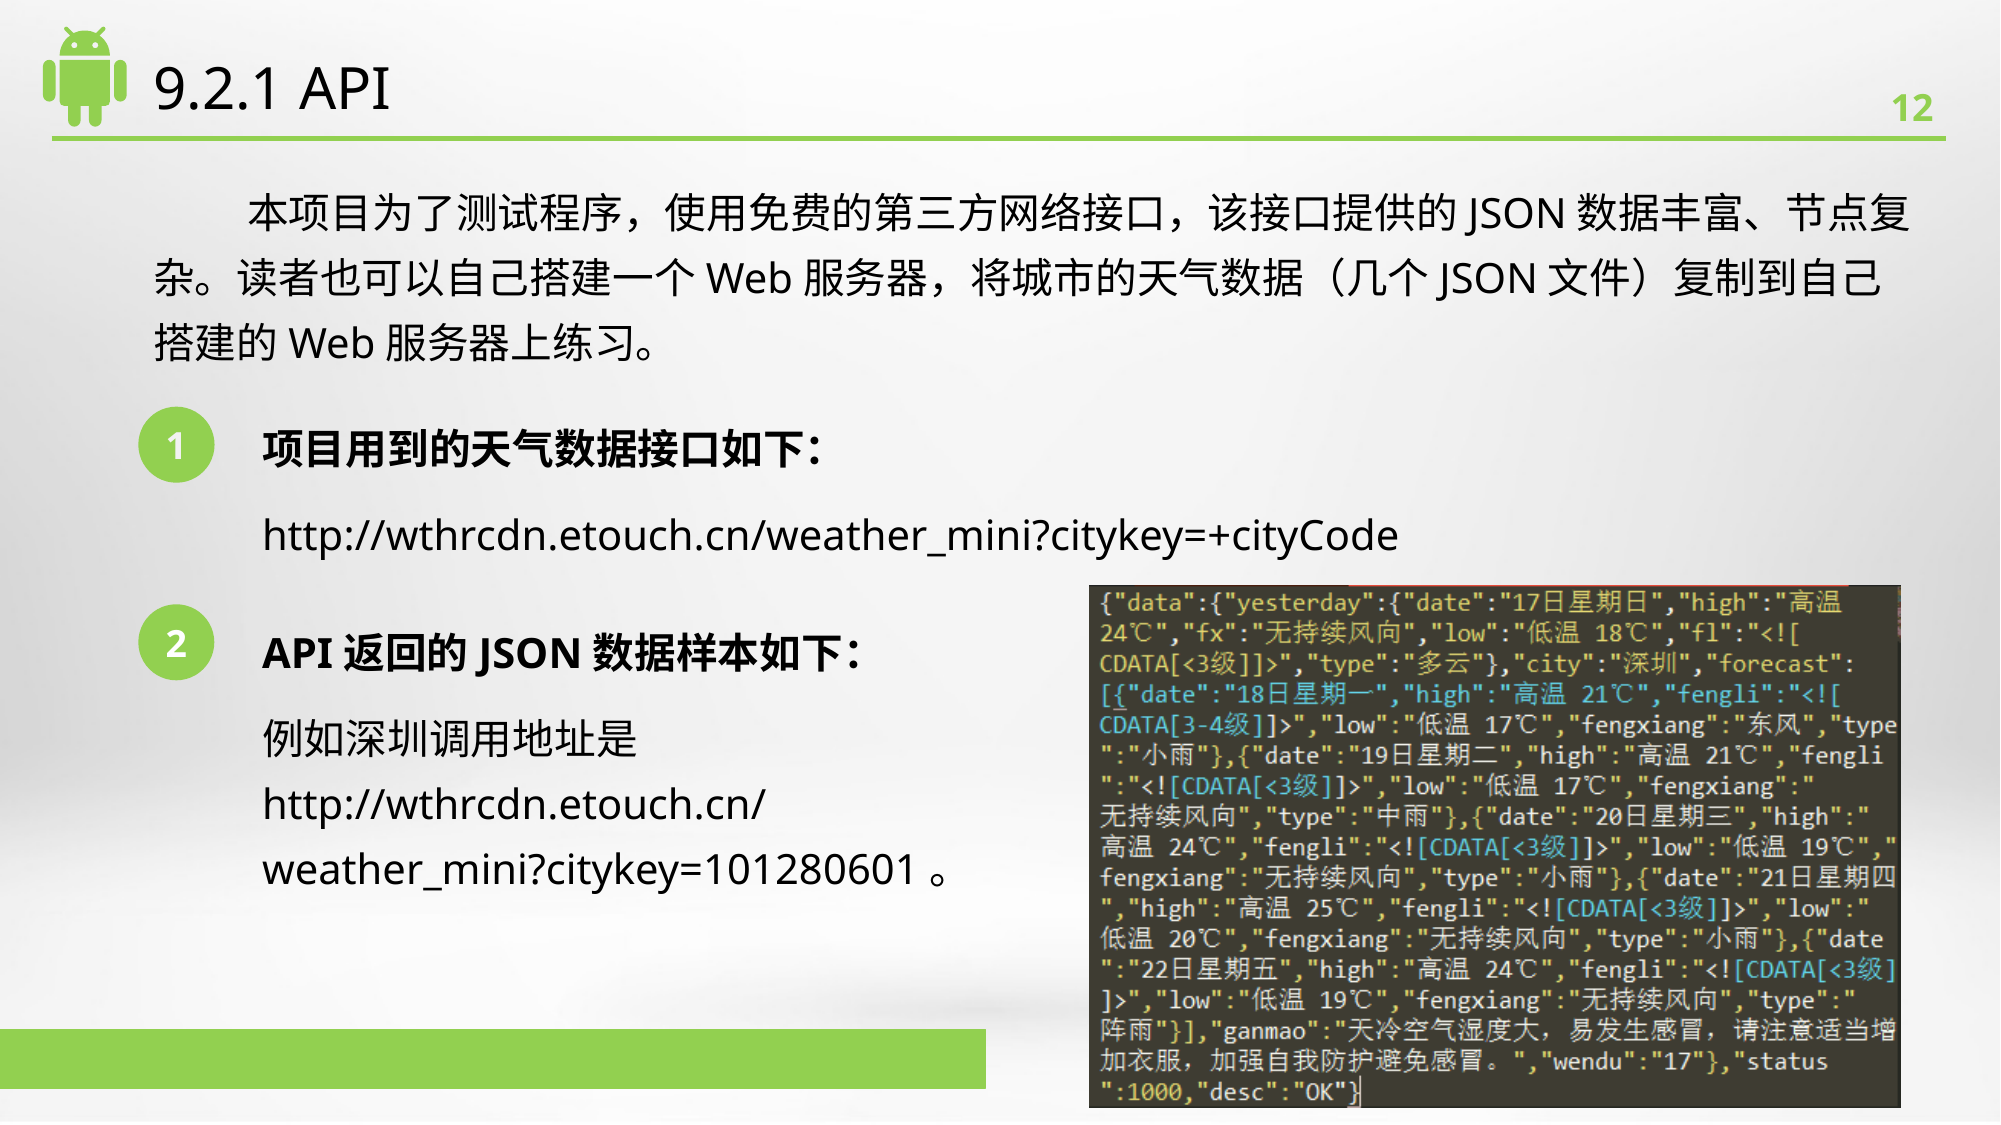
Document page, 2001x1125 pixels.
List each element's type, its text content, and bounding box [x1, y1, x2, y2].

text_box 项目用到的天气数据接口如下： http://wthrcdn.etouch.cn/weather_mini?citykey=+cityCode [247, 400, 2000, 567]
text_box 1 [138, 406, 215, 483]
title 9.2.1 API [138, 46, 1833, 135]
text_box 本项目为了测试程序，使用免费的第三方网络接口，该接口提供的JSON数据丰富、节点复杂。读者也可以自己搭建一个Web服务器，将城市的天气数据（几个JSON文件）复制到自己搭建的Web服务器上练习。 [138, 164, 1932, 375]
picture [0, 0, 2000, 1125]
text_box API返回的JSON数据样本如下： 例如深圳调用地址是 http://wthrcdn.etouch.cn/ weather_mini?citykey=101280601。 [247, 604, 1065, 900]
text_box 2 [138, 604, 215, 681]
text_box [0, 1029, 986, 1088]
